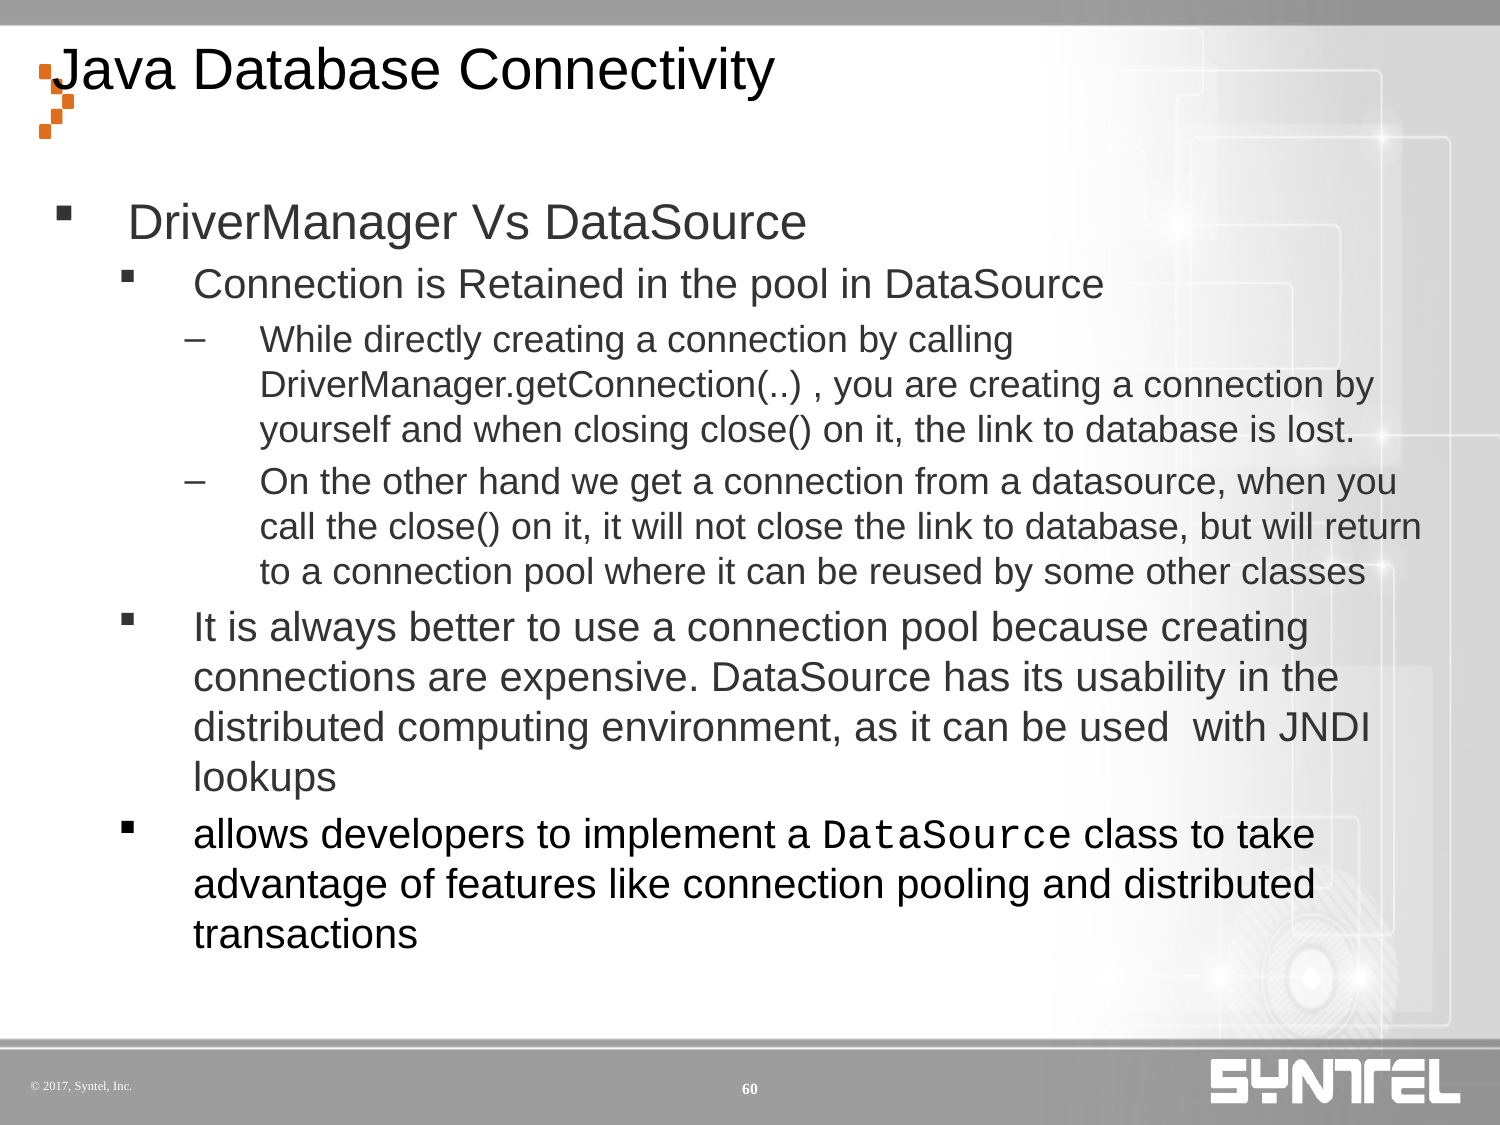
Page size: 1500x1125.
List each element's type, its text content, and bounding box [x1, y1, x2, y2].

title Java Database Connectivity [37, 20, 1488, 113]
list DriverManager Vs DataSource Connection is Retained in the pool in DataSource While directly creating a connection by calling DriverManager.getConnection(..) , you are creating a connection by yourself and when closing close() on it, the link to database is lost. On the other hand we get a connection from a datasource, when you call the close() on it, it will not close the link to database, but will return to a connection pool where it can be reused by some other classes It is always better to use a connection pool because creating connections are expensive. DataSource has its usability in the distributed computing environment, as it can be used with JNDI lookups allows developers to implement a DataSource class to take advantage of features like connection pooling and distributed transactions [37, 182, 1450, 1013]
picture [0, 0, 1500, 1125]
